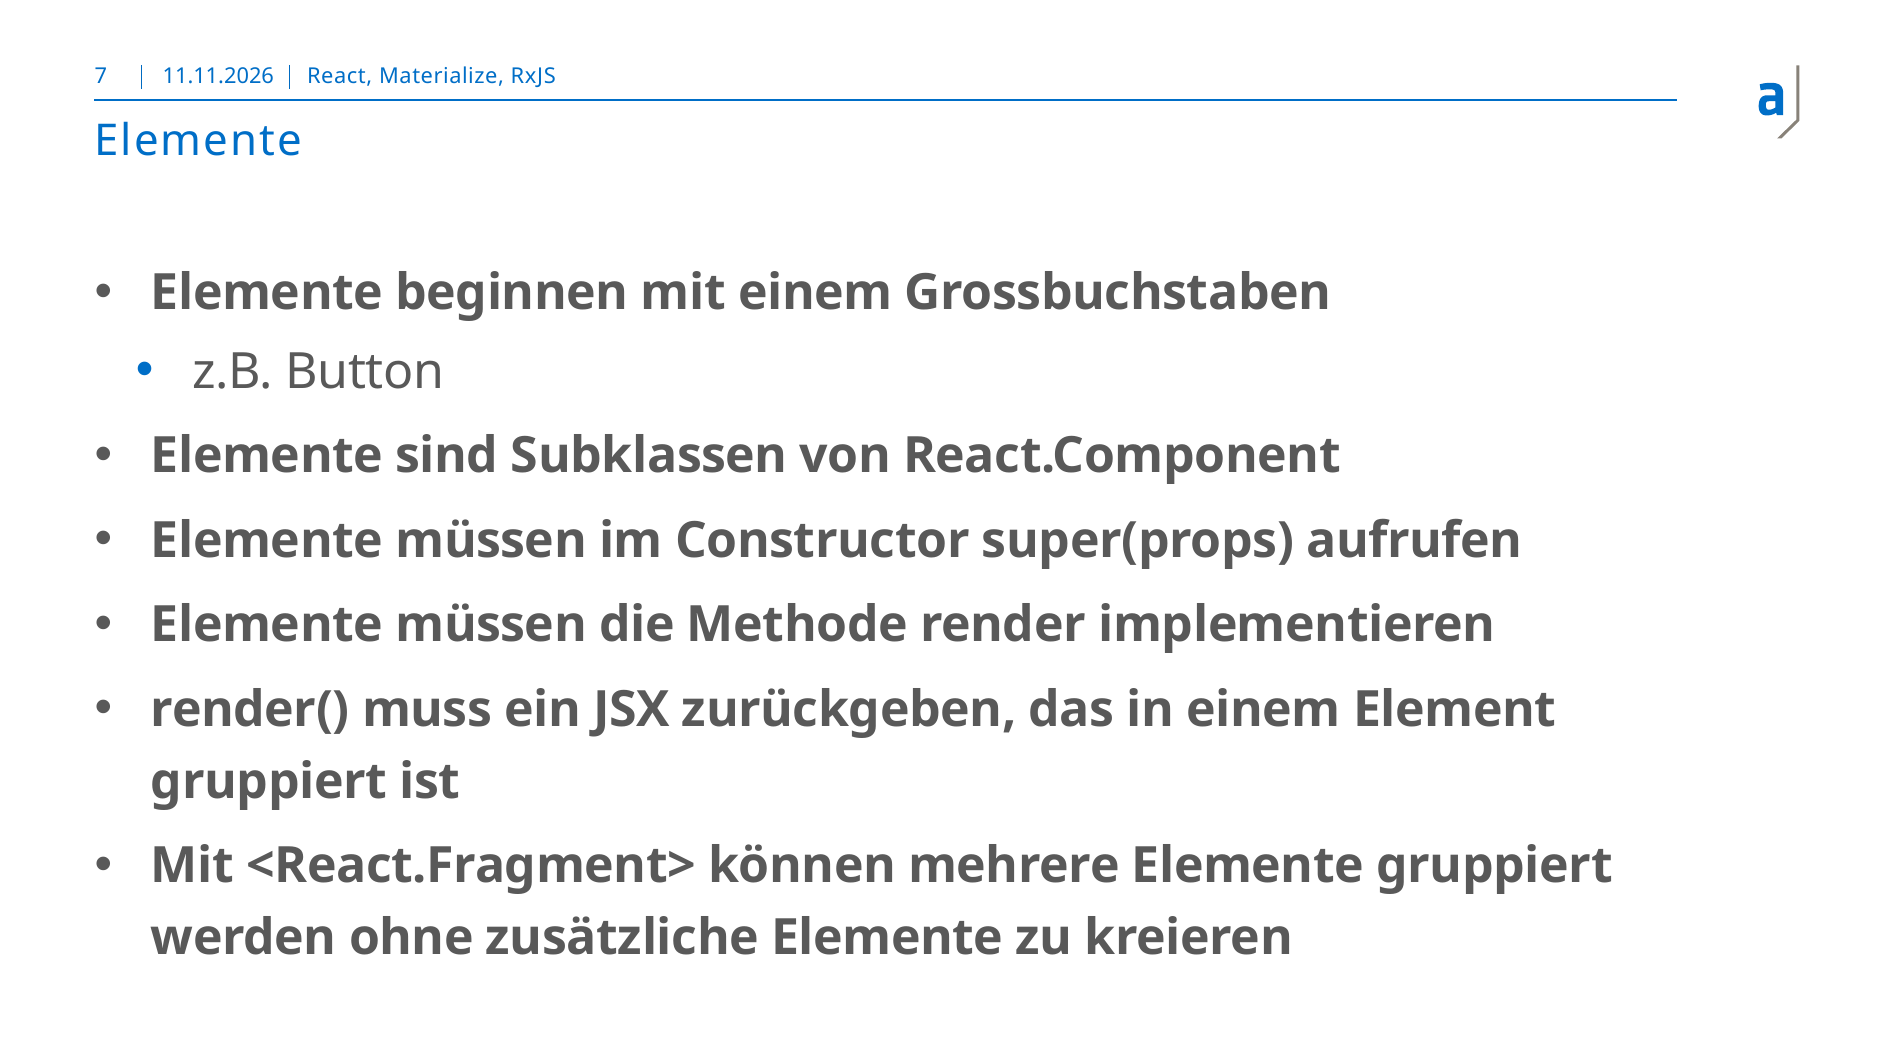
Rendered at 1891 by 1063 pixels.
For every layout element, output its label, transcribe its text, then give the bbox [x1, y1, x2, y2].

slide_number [150, 59, 287, 95]
slide_number 7 [94, 59, 142, 95]
title Elemente [94, 106, 1678, 220]
footer React, Materialize, RxJS [307, 59, 1678, 95]
list Elemente beginnen mit einem Grossbuchstaben z.B. Button Elemente sind Subklassen von React.Component Elemente müssen im Constructor super(props) aufrufen Elemente müssen die Methode render implementieren render() muss ein JSX zurückgeben, das in einem Element gruppiert ist Mit <React.Fragment> können mehrere Elemente gruppiert werden ohne zusätzliche Elemente zu kreieren [94, 247, 1678, 1016]
